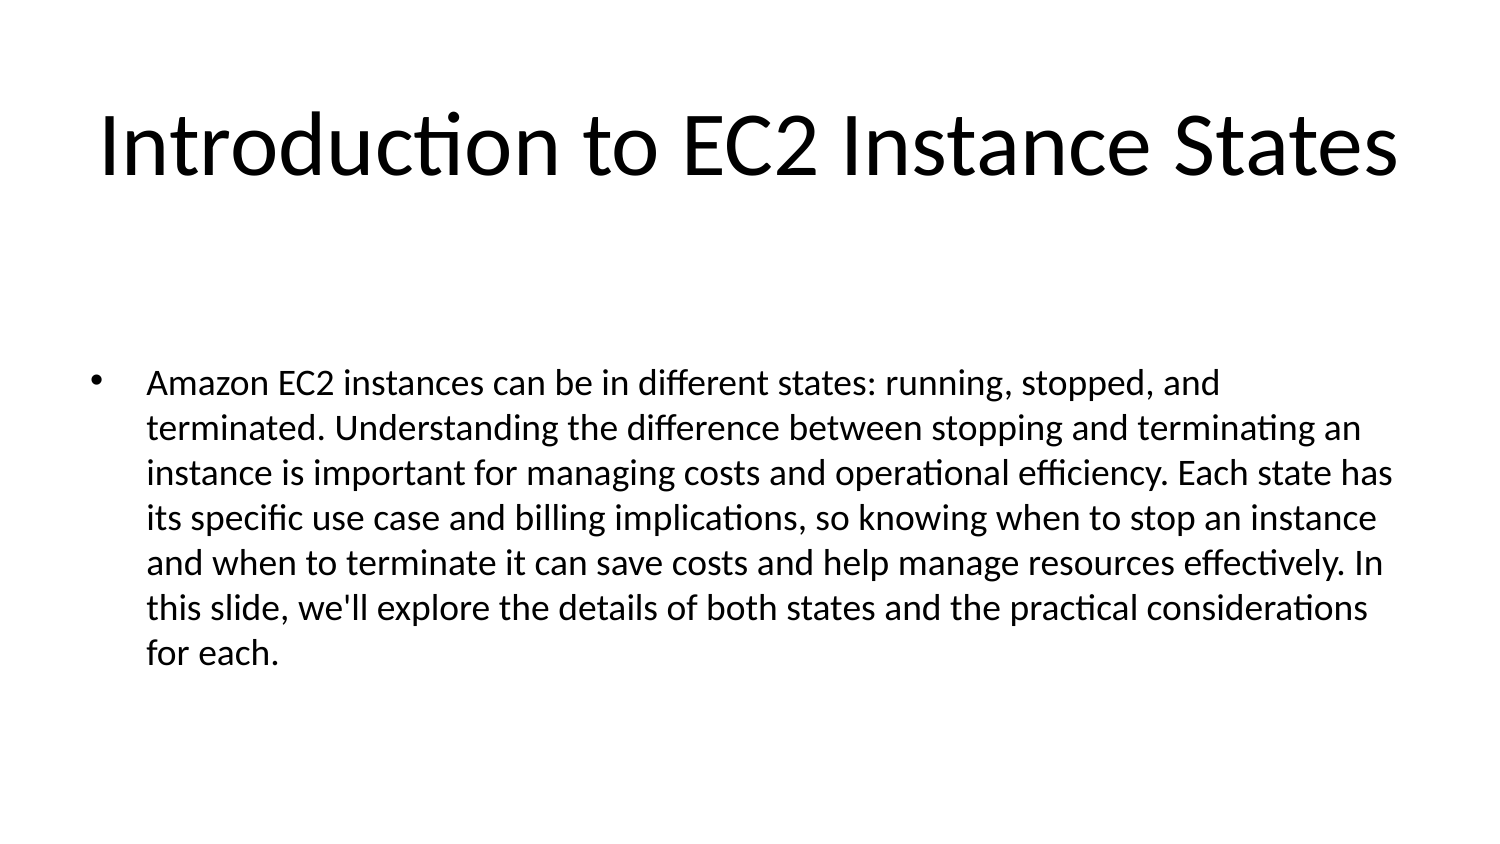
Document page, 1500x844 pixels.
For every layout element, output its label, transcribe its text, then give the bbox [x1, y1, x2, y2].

title Introduction to EC2 Instance States [75, 45, 1425, 233]
list Amazon EC2 instances can be in different states: running, stopped, and terminated. Understanding the difference between stopping and terminating an instance is important for managing costs and operational efficiency. Each state has its specific use case and billing implications, so knowing when to stop an instance and when to terminate it can save costs and help manage resources effectively. In this slide, we'll explore the details of both states and the practical considerations for each. [75, 262, 1425, 844]
